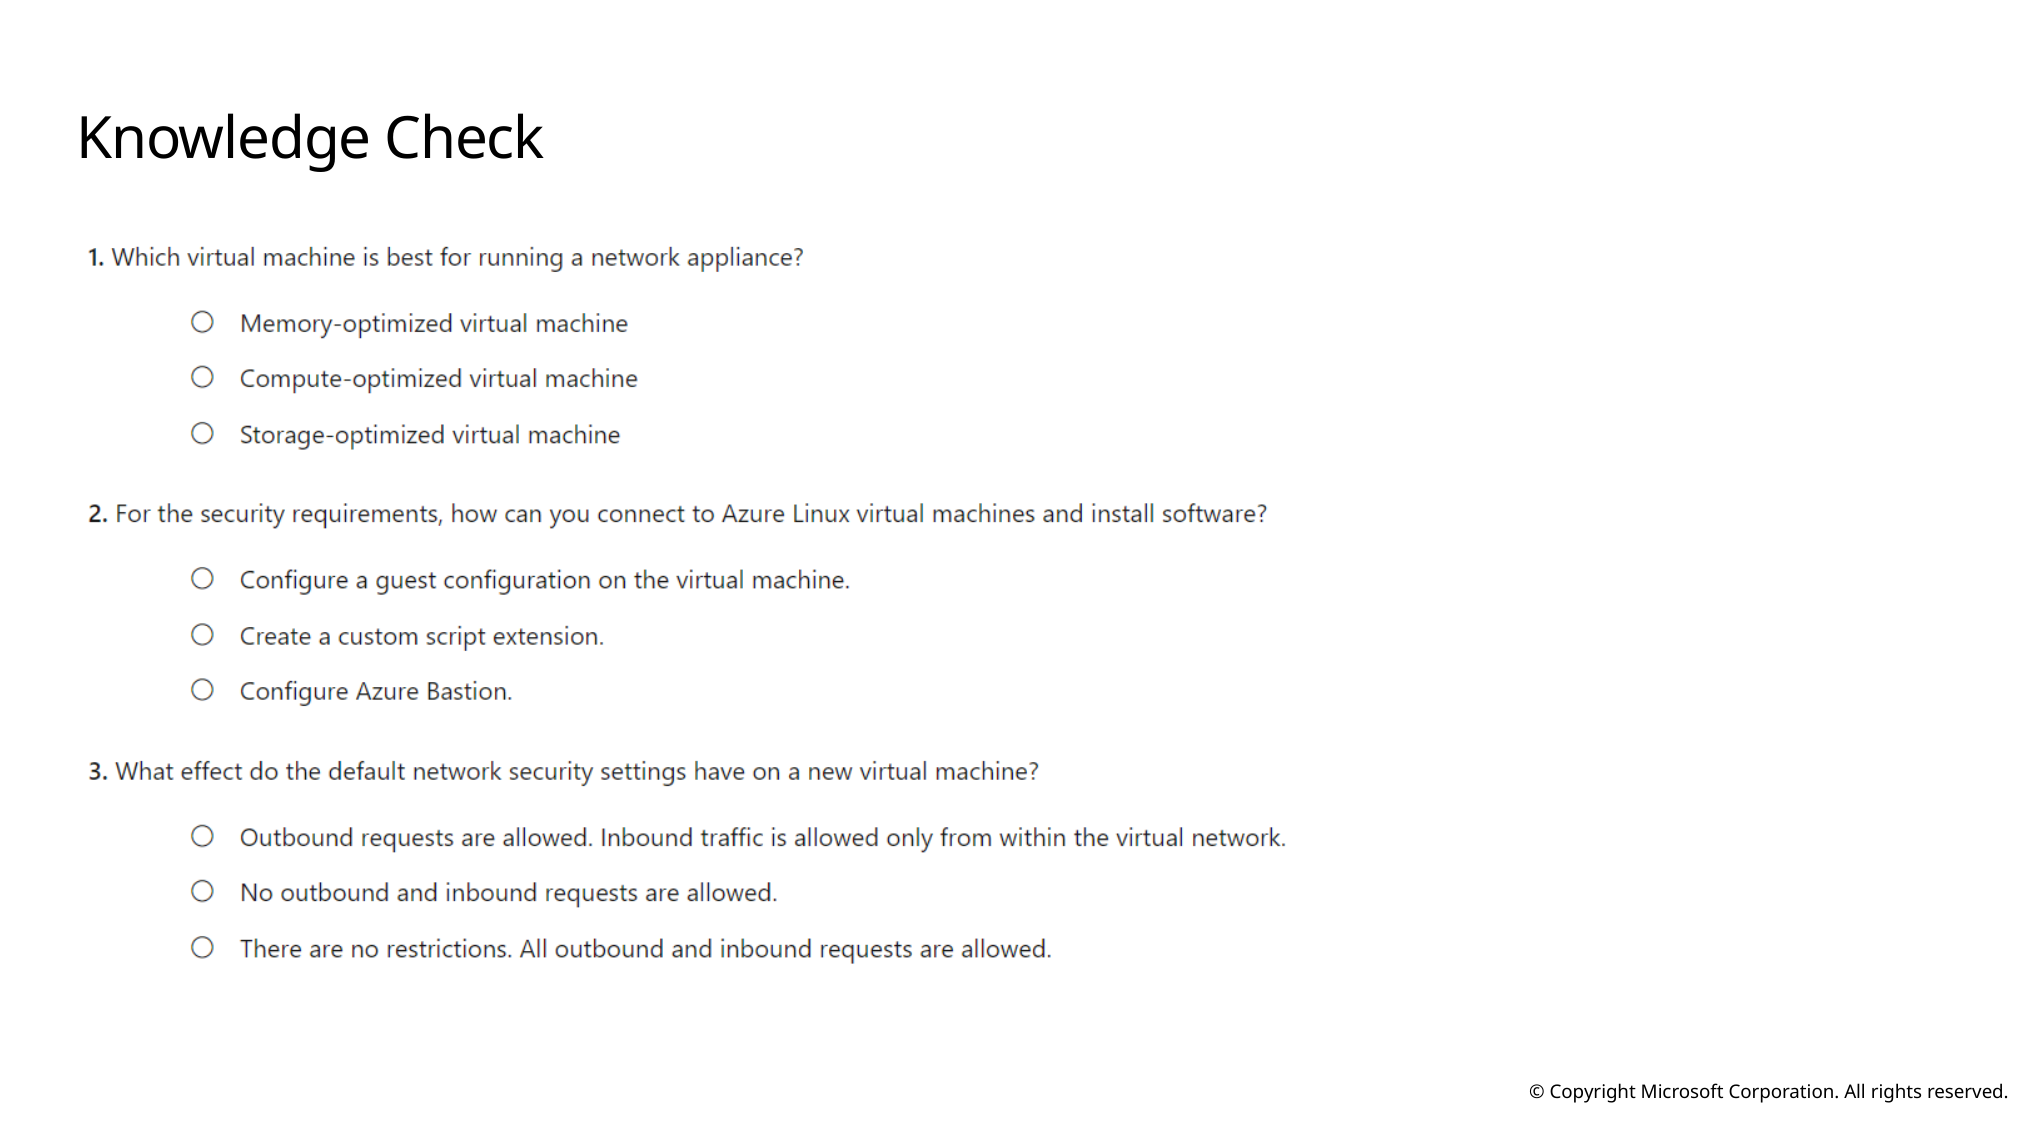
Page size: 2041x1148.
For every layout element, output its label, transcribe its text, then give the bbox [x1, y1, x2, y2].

title Knowledge Check [76, 103, 1969, 172]
picture [76, 241, 1296, 976]
